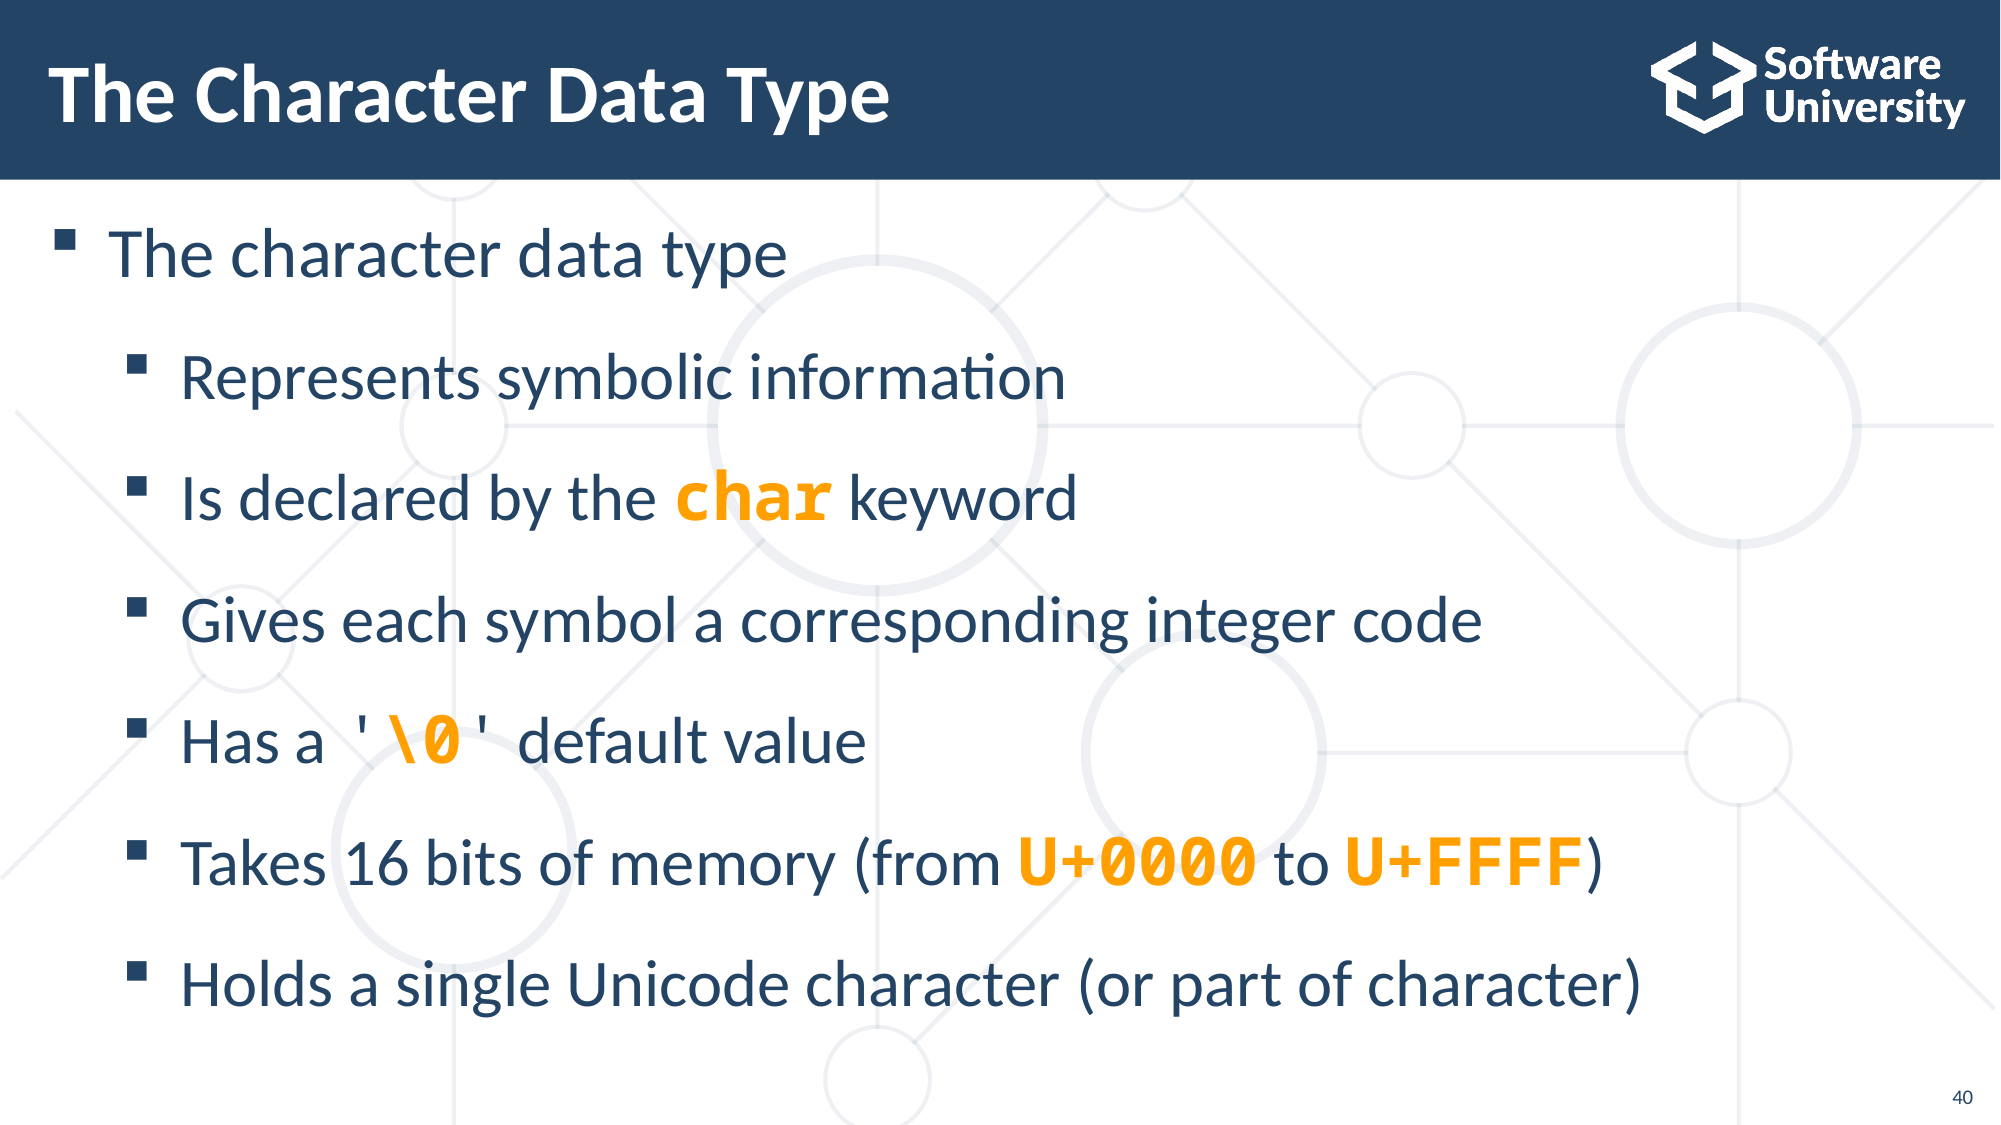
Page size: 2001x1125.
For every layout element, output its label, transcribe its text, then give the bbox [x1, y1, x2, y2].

slide_number 40 [1927, 1067, 1989, 1117]
title The Character Data Type [31, 16, 1625, 162]
picture [1651, 41, 1966, 134]
list The character data type Represents symbolic information Is declared by the char keyword Gives each symbol a corresponding integer code Has a '\0' default value Takes 16 bits of memory (from U+0000 to U+FFFF) Holds a single Unicode character (or part of character) [31, 196, 1970, 1104]
